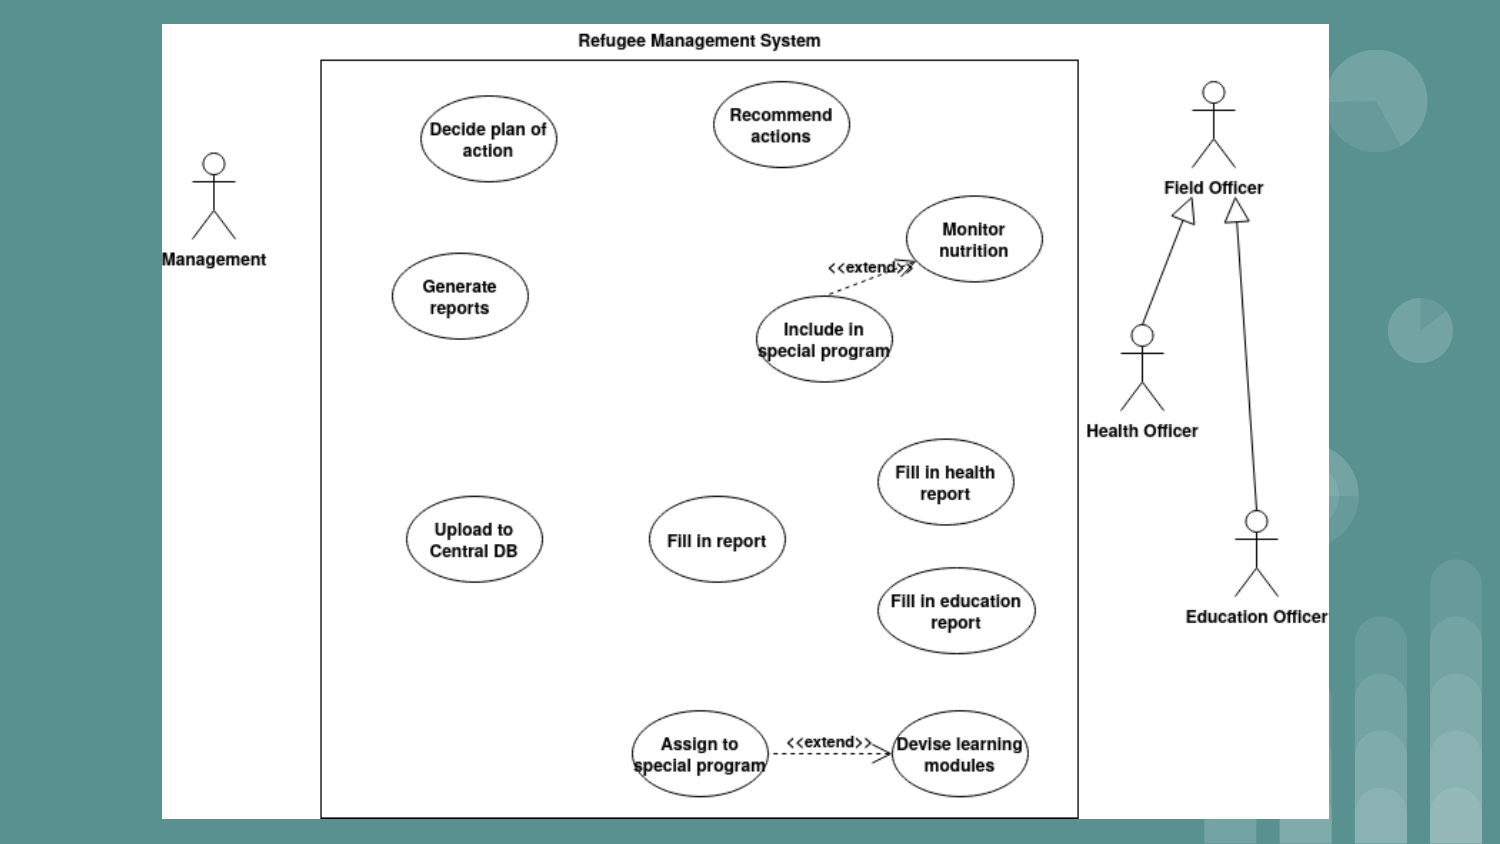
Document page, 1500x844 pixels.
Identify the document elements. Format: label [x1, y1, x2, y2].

picture [162, 24, 1330, 819]
